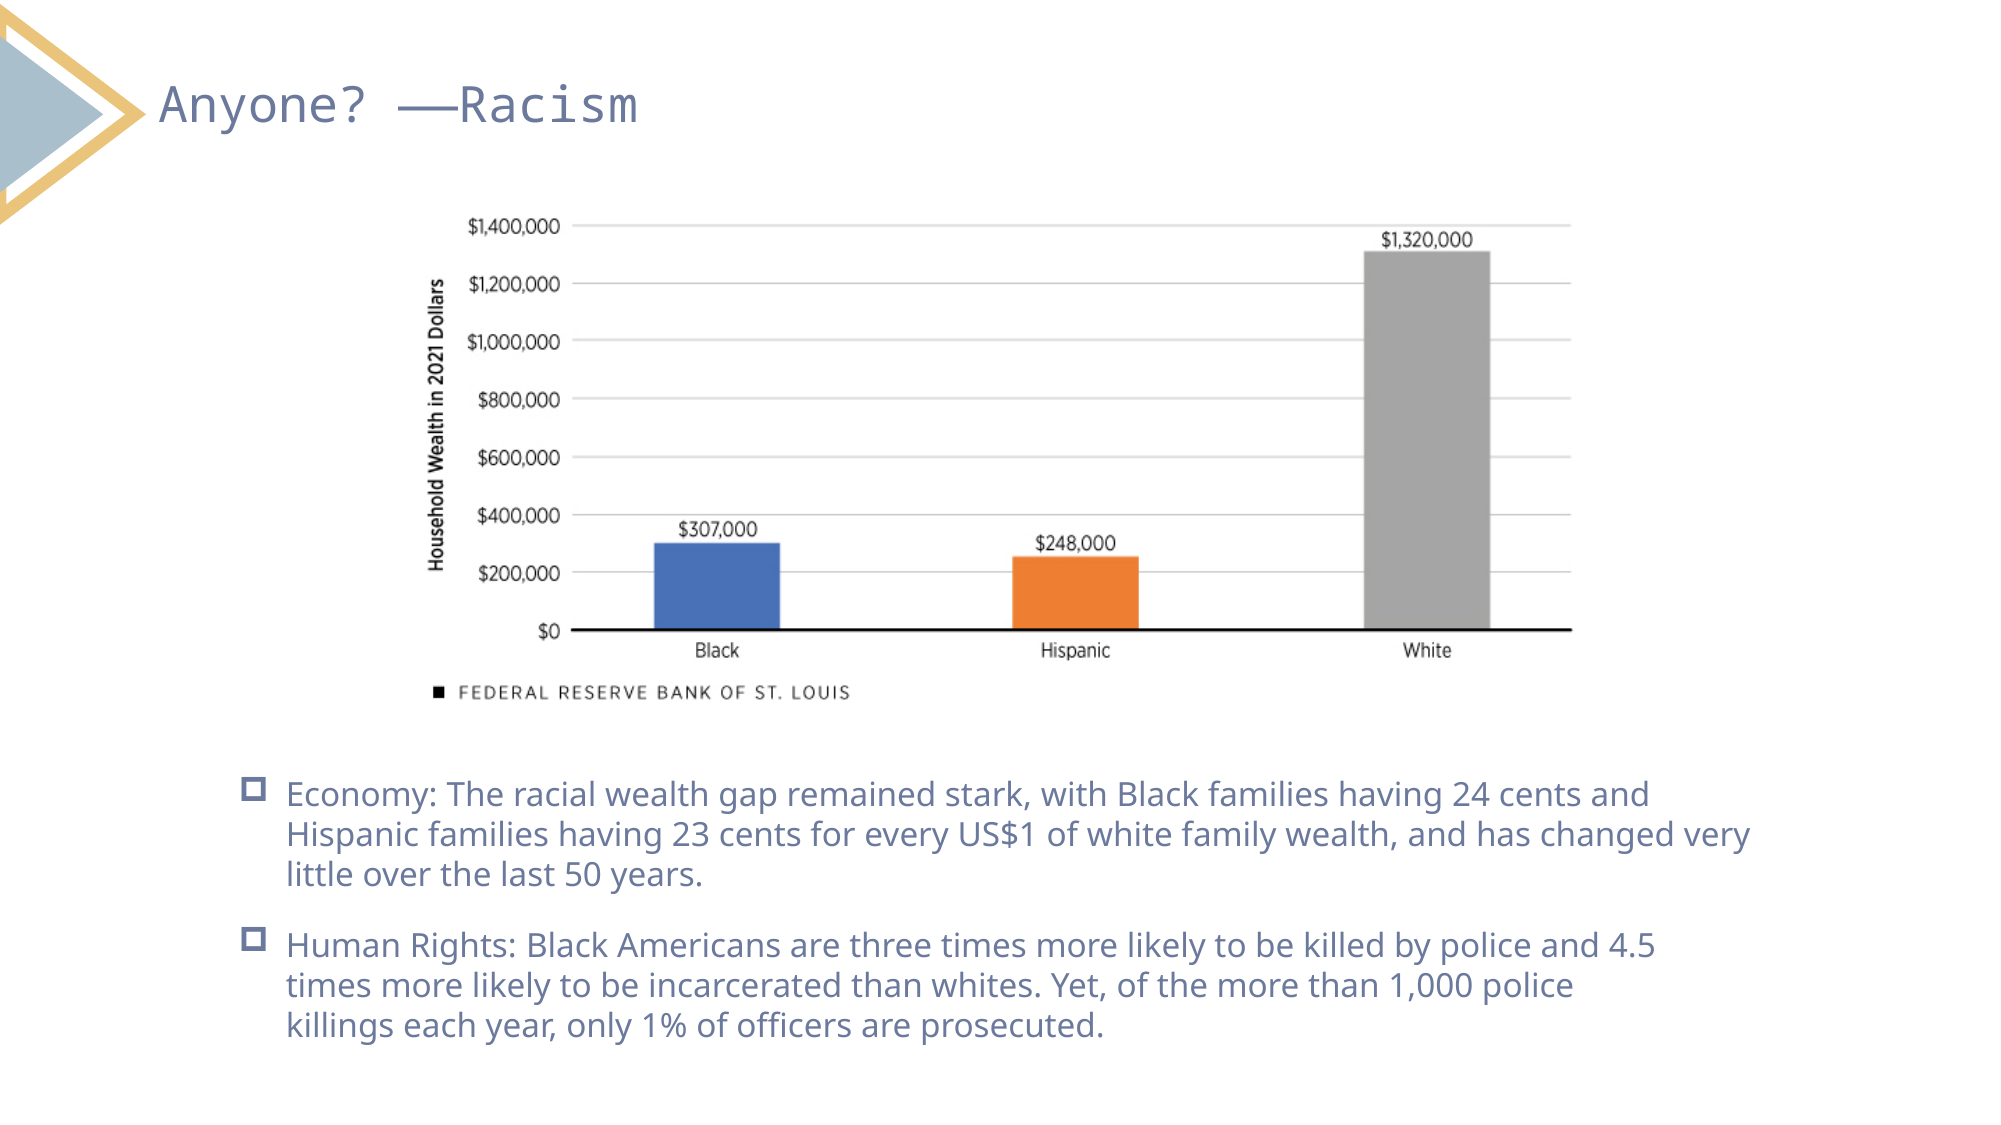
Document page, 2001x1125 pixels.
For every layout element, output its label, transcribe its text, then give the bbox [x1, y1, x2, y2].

text_box [0, 34, 105, 194]
picture [424, 195, 1576, 701]
text_box Economy: The racial wealth gap remained stark, with Black families having 24 cents and Hispanic families having 23 cents for every US$1 of white family wealth, and has changed very little over the last 50 years. [224, 765, 1776, 901]
text_box Anyone? ——Racism [143, 65, 754, 141]
text_box Human Rights: Black Americans are three times more likely to be killed by police and 4.5 times more likely to be incarcerated than whites. Yet, of the more than 1,000 police killings each year, only 1% of officers are prosecuted. [224, 916, 1677, 1051]
text_box [0, 10, 138, 219]
